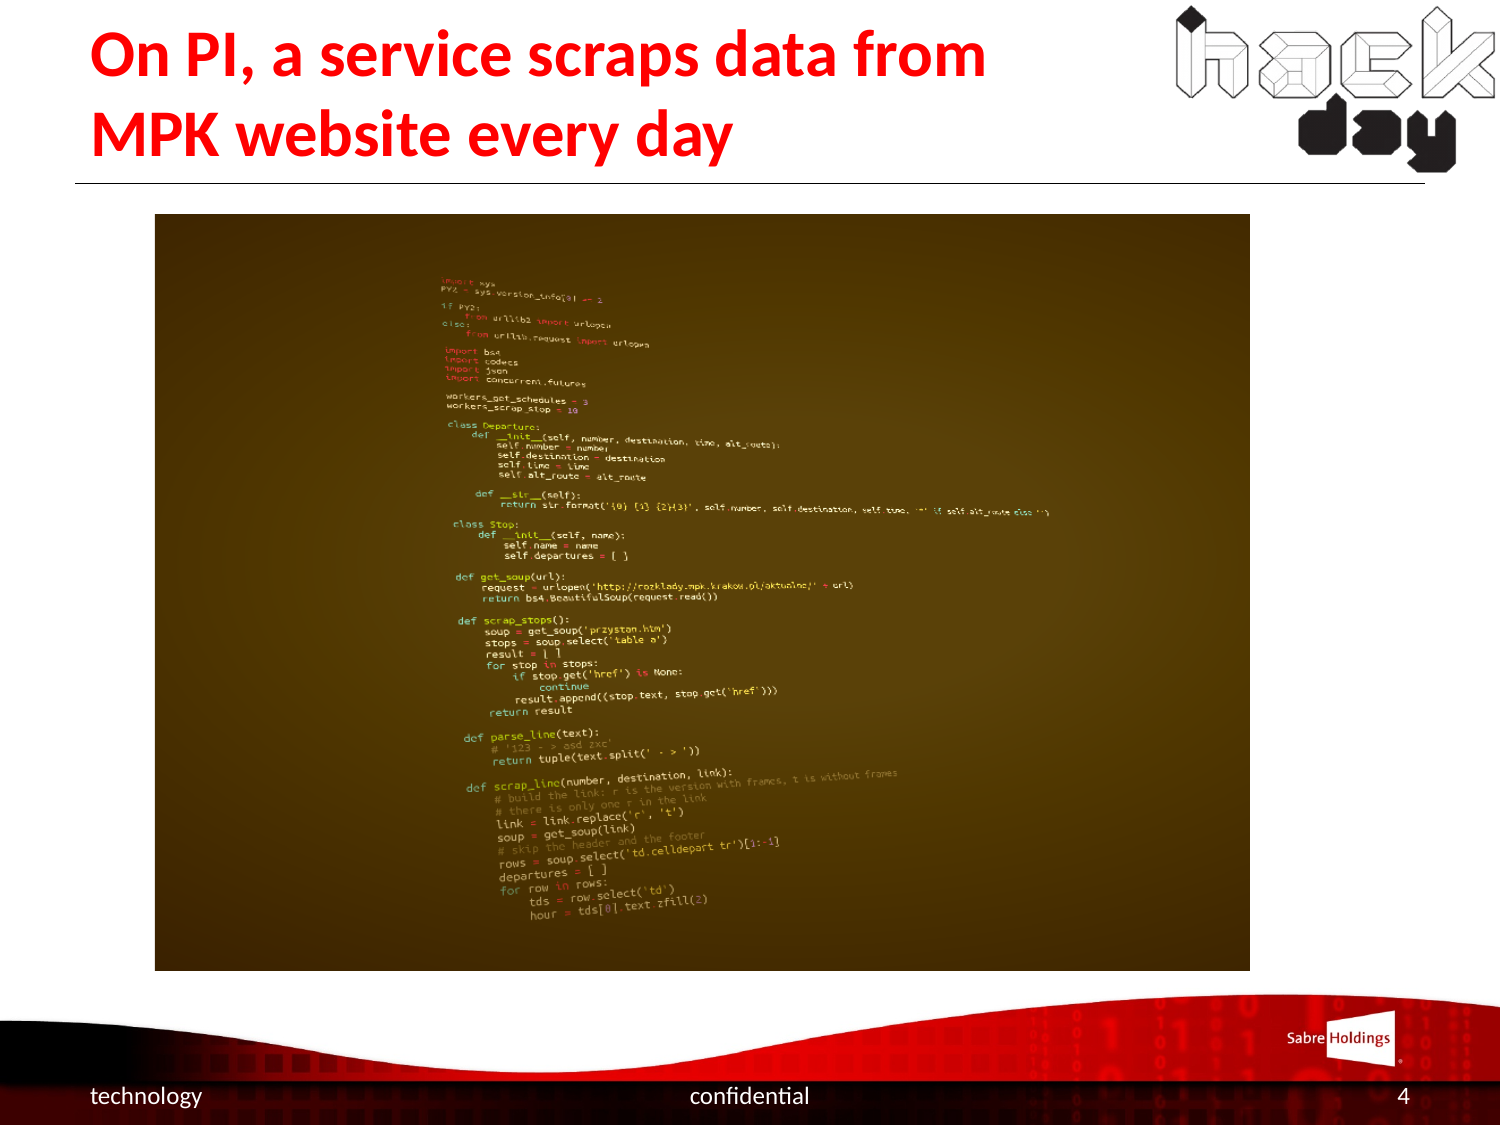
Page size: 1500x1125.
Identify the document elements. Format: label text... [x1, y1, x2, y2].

picture [1171, 0, 1500, 184]
footer confidential [512, 1065, 988, 1125]
slide_number technology [75, 1065, 425, 1125]
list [154, 213, 1251, 971]
slide_number 4 [1074, 1065, 1425, 1125]
picture [0, 977, 1500, 1125]
title On PI, a service scraps data from MPK website every day [75, 0, 1425, 180]
